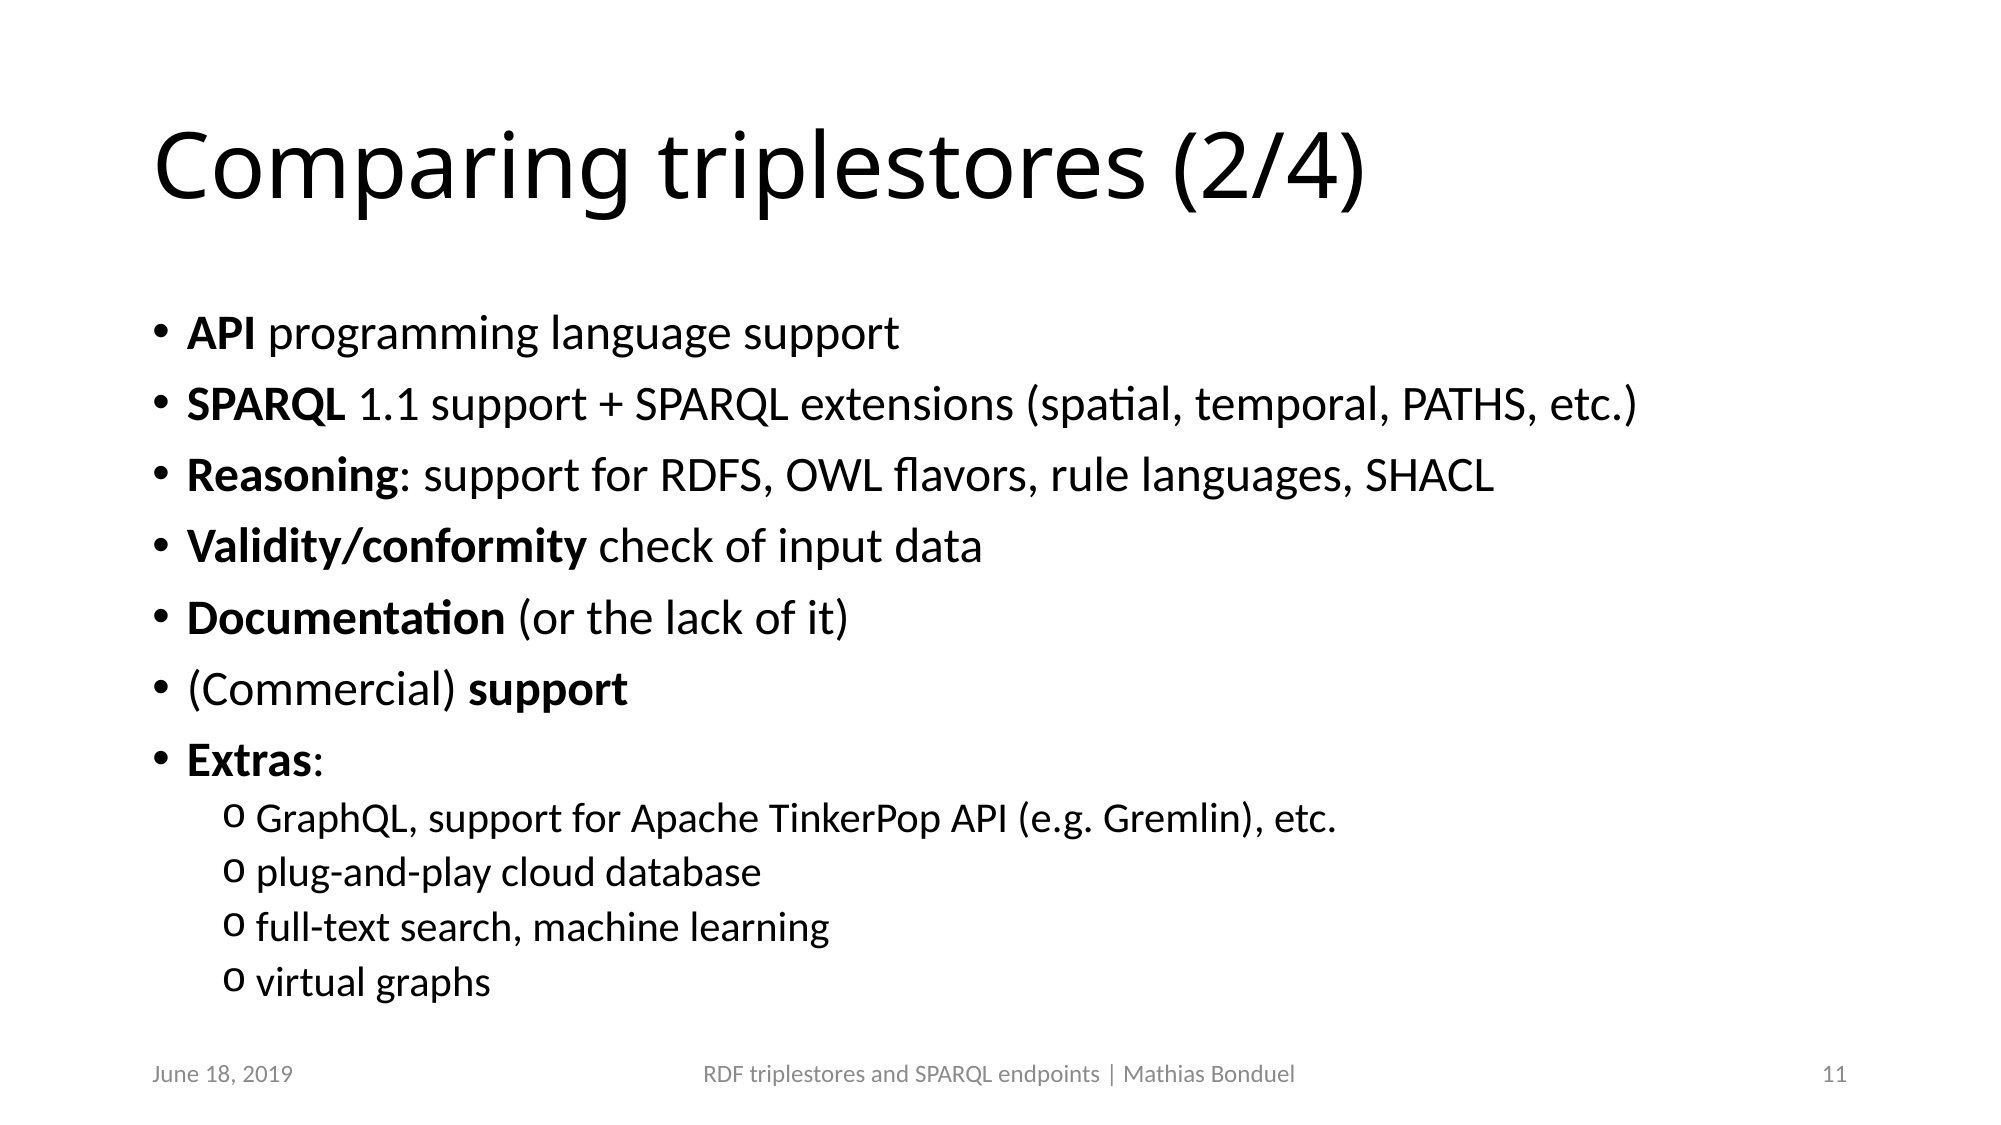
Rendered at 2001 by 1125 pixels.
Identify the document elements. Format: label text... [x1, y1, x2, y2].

footer RDF triplestores and SPARQL endpoints | Mathias Bonduel [662, 1042, 1338, 1103]
slide_number 11 [1412, 1042, 1863, 1103]
list API programming language support SPARQL 1.1 support + SPARQL extensions (spatial, temporal, PATHS, etc.) Reasoning: support for RDFS, OWL flavors, rule languages, SHACL Validity/conformity check of input data Documentation (or the lack of it) (Commercial) support Extras: GraphQL, support for Apache TinkerPop API (e.g. Gremlin), etc. plug-and-play cloud database full-text search, machine learning virtual graphs [137, 299, 1863, 1014]
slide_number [137, 1042, 588, 1103]
title Comparing triplestores (2/4) [137, 59, 1863, 278]
